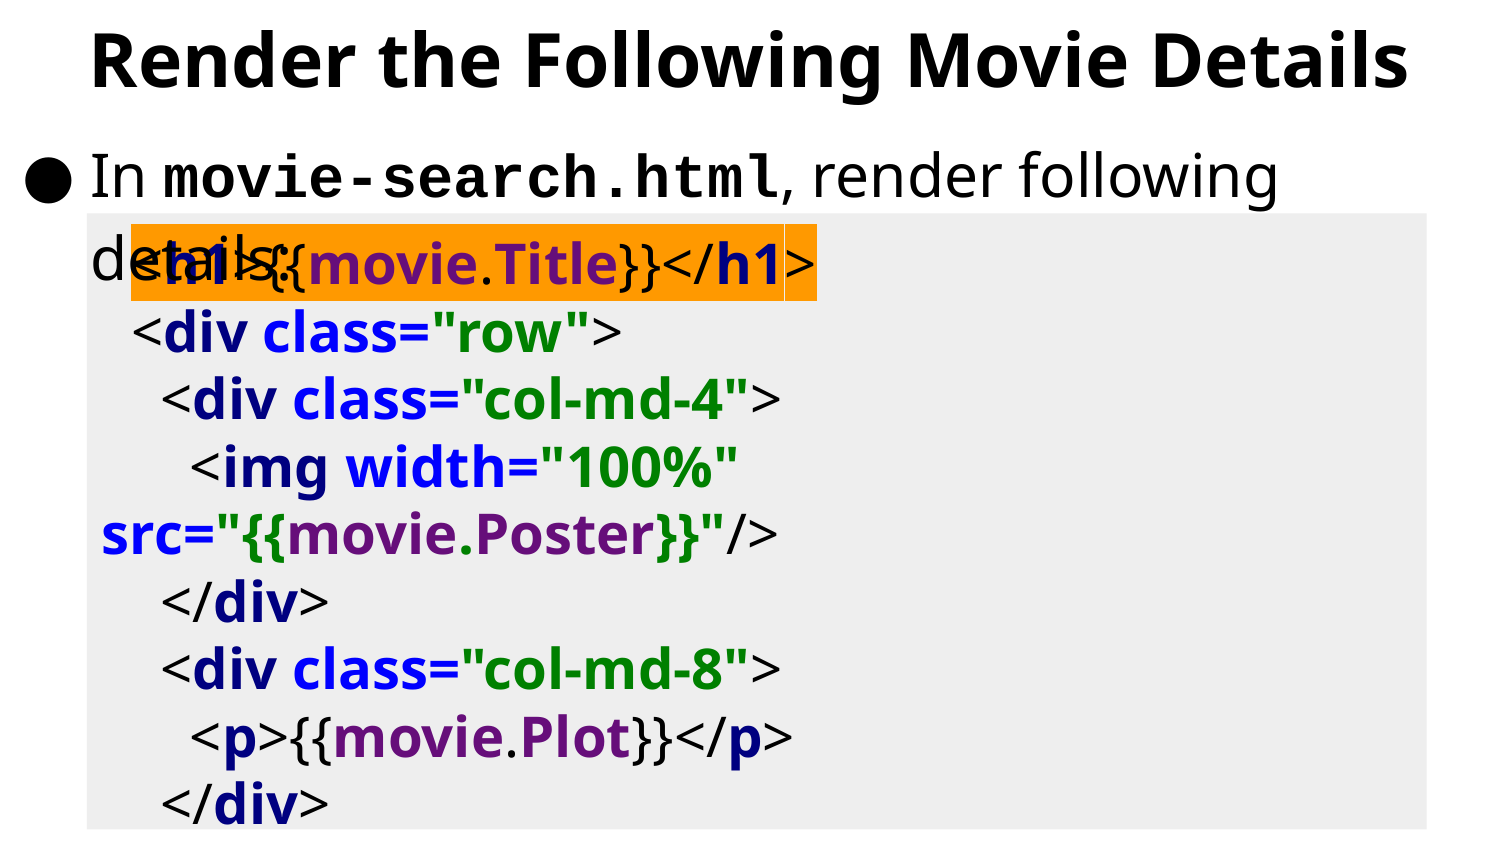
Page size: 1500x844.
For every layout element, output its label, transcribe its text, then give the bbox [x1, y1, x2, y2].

list In movie-search.html, render following details: [0, 111, 1500, 844]
title Render the Following Movie Details [0, 0, 1500, 111]
